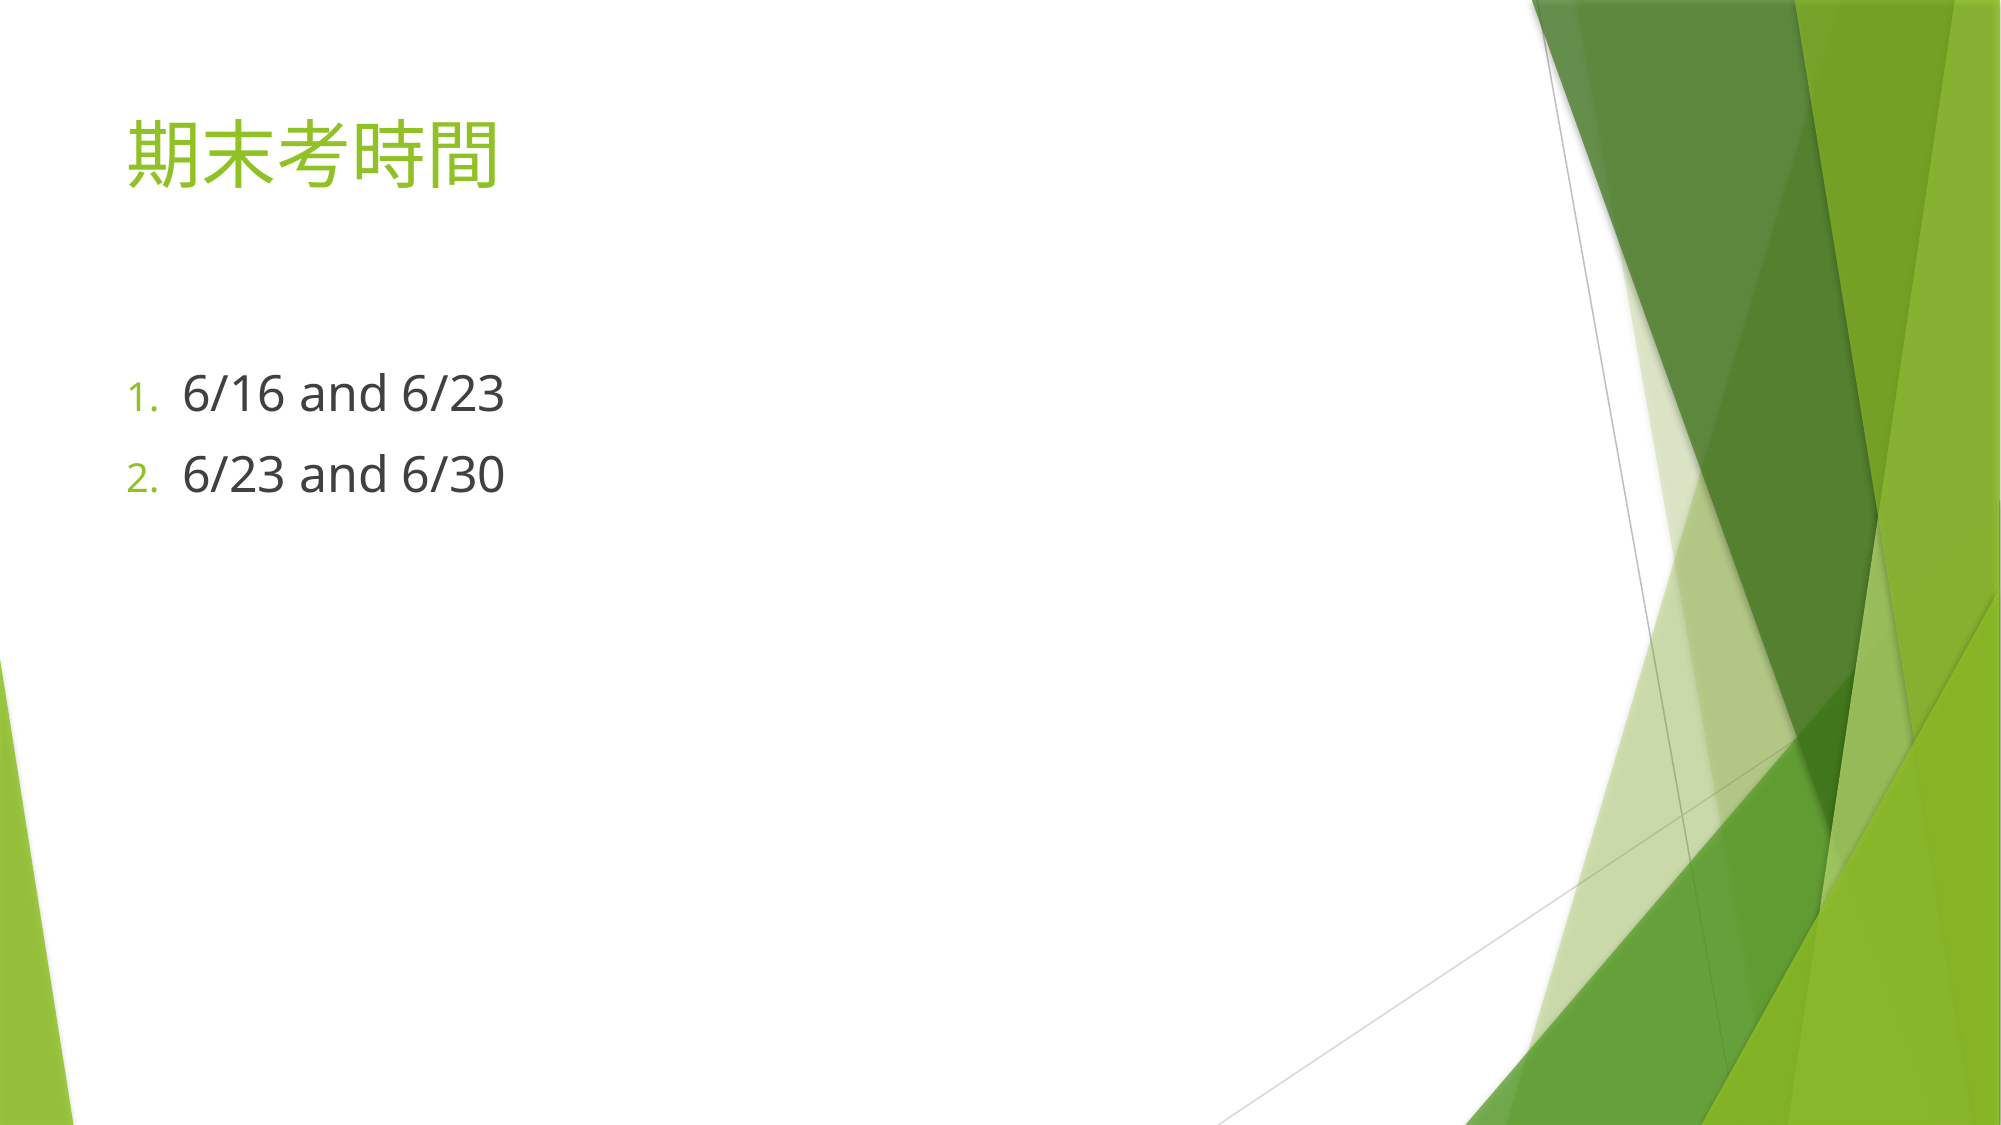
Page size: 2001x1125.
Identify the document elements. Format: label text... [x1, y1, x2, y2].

title 期末考時間 [111, 99, 1522, 317]
list 6/16 and 6/23 6/23 and 6/30 [111, 354, 1522, 992]
